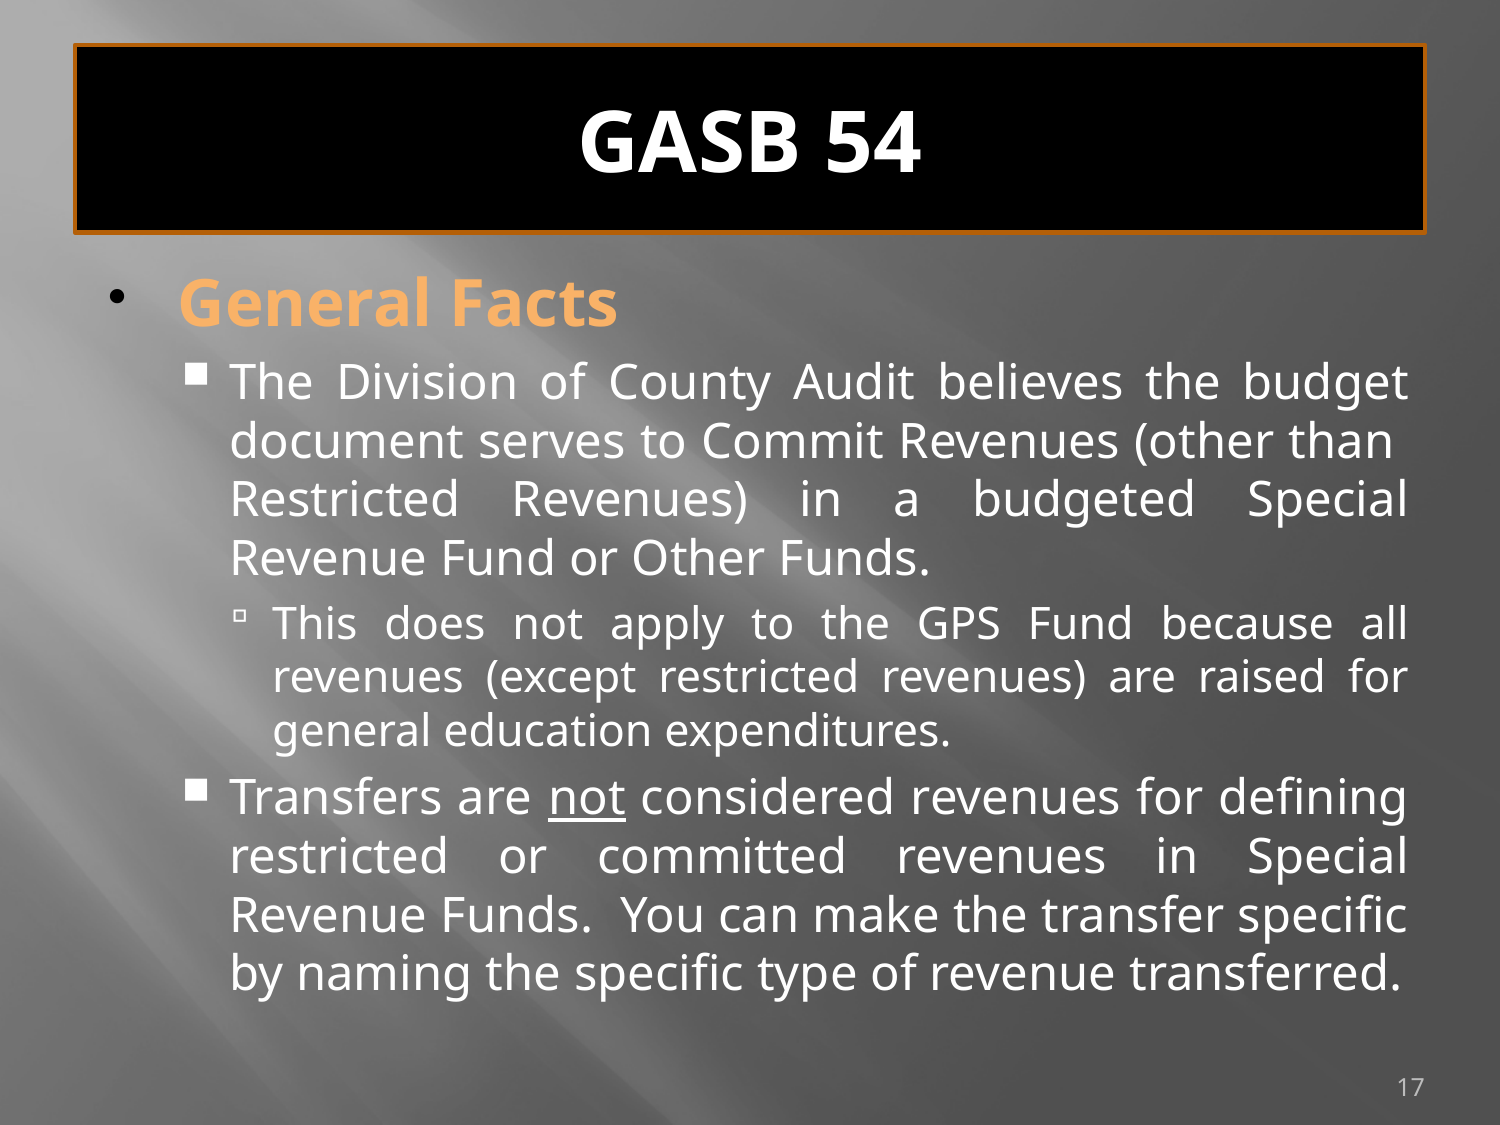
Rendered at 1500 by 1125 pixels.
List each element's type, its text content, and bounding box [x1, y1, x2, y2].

slide_number 17 [1299, 1052, 1425, 1113]
title GASB 54 [75, 45, 1425, 233]
list General Facts The Division of County Audit believes the budget document serves to Commit Revenues (other than Restricted Revenues) in a budgeted Special Revenue Fund or Other Funds. This does not apply to the GPS Fund because all revenues (except restricted revenues) are raised for general education expenditures. Transfers are not considered revenues for defining restricted or committed revenues in Special Revenue Funds. You can make the transfer specific by naming the specific type of revenue transferred. [75, 262, 1425, 1035]
